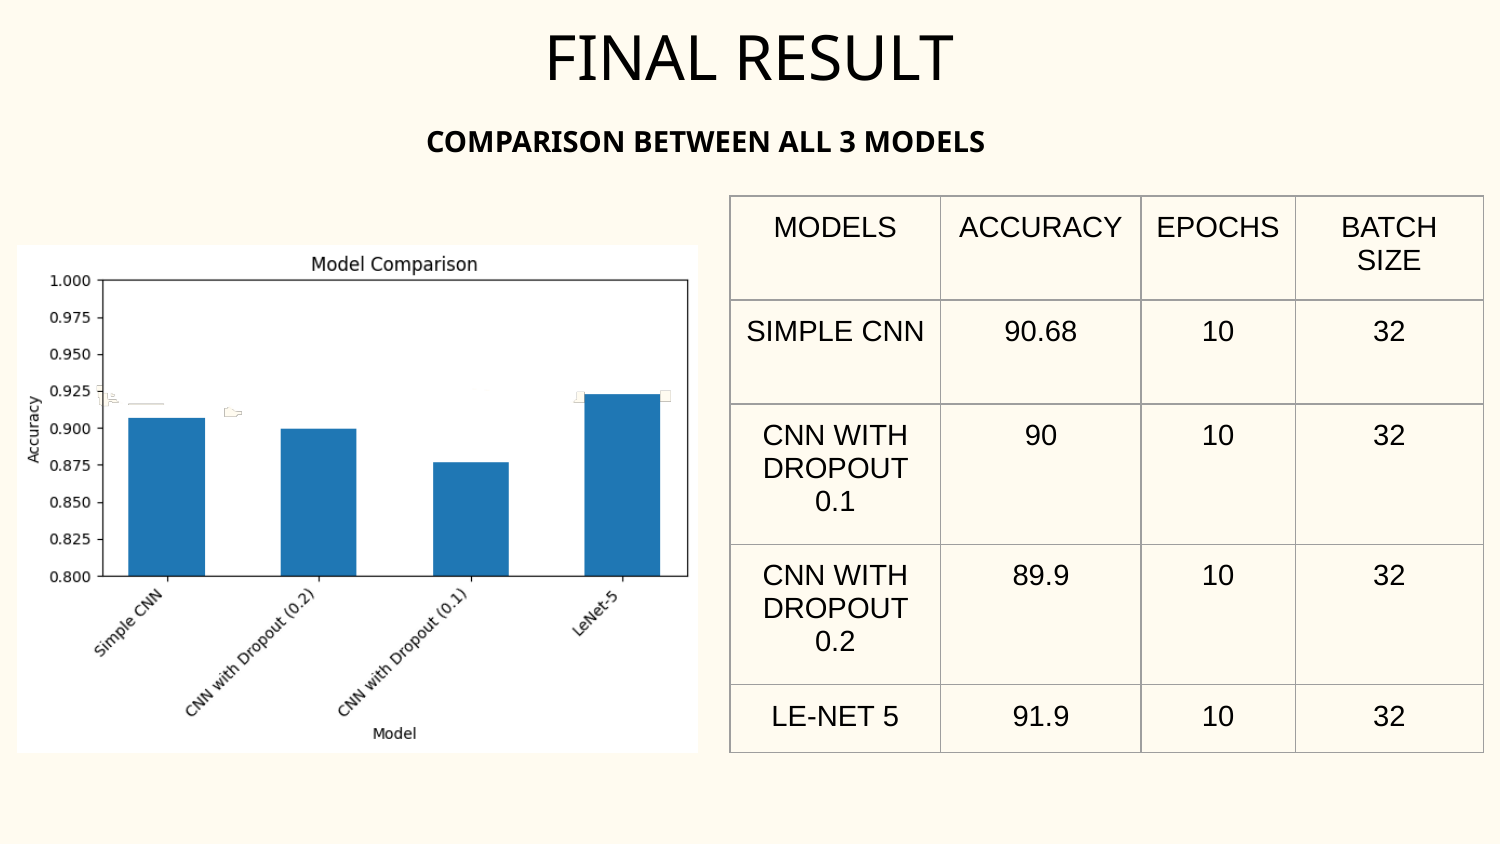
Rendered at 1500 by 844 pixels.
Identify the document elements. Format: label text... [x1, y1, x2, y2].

table_cell 32 [1296, 545, 1483, 684]
table_cell 32 [1296, 685, 1483, 752]
table_cell LE-NET 5 [731, 685, 940, 752]
table_cell 10 [1142, 685, 1295, 752]
table_cell 10 [1142, 301, 1295, 403]
table_cell 91.9 [941, 685, 1140, 752]
table_cell 10 [1142, 405, 1295, 544]
picture [16, 244, 698, 753]
table_cell 90.68 [941, 301, 1140, 403]
table_cell 10 [1142, 545, 1295, 684]
table_cell CNN WITH DROPOUT 0.1 [731, 405, 940, 544]
table_cell 32 [1296, 301, 1483, 403]
table_cell 32 [1296, 405, 1483, 544]
table_header EPOCHS [1142, 197, 1295, 299]
table_header BATCH SIZE [1296, 197, 1483, 299]
table_cell SIMPLE CNN [731, 301, 940, 403]
table_header ACCURACY [941, 197, 1140, 299]
table_cell 89.9 [941, 545, 1140, 684]
table_header MODELS [731, 197, 940, 299]
table_cell 90 [941, 405, 1140, 544]
list COMPARISON BETWEEN ALL 3 MODELS [30, 103, 1382, 220]
table_cell CNN WITH DROPOUT 0.2 [731, 545, 940, 684]
title FINAL RESULT [51, 2, 1449, 104]
